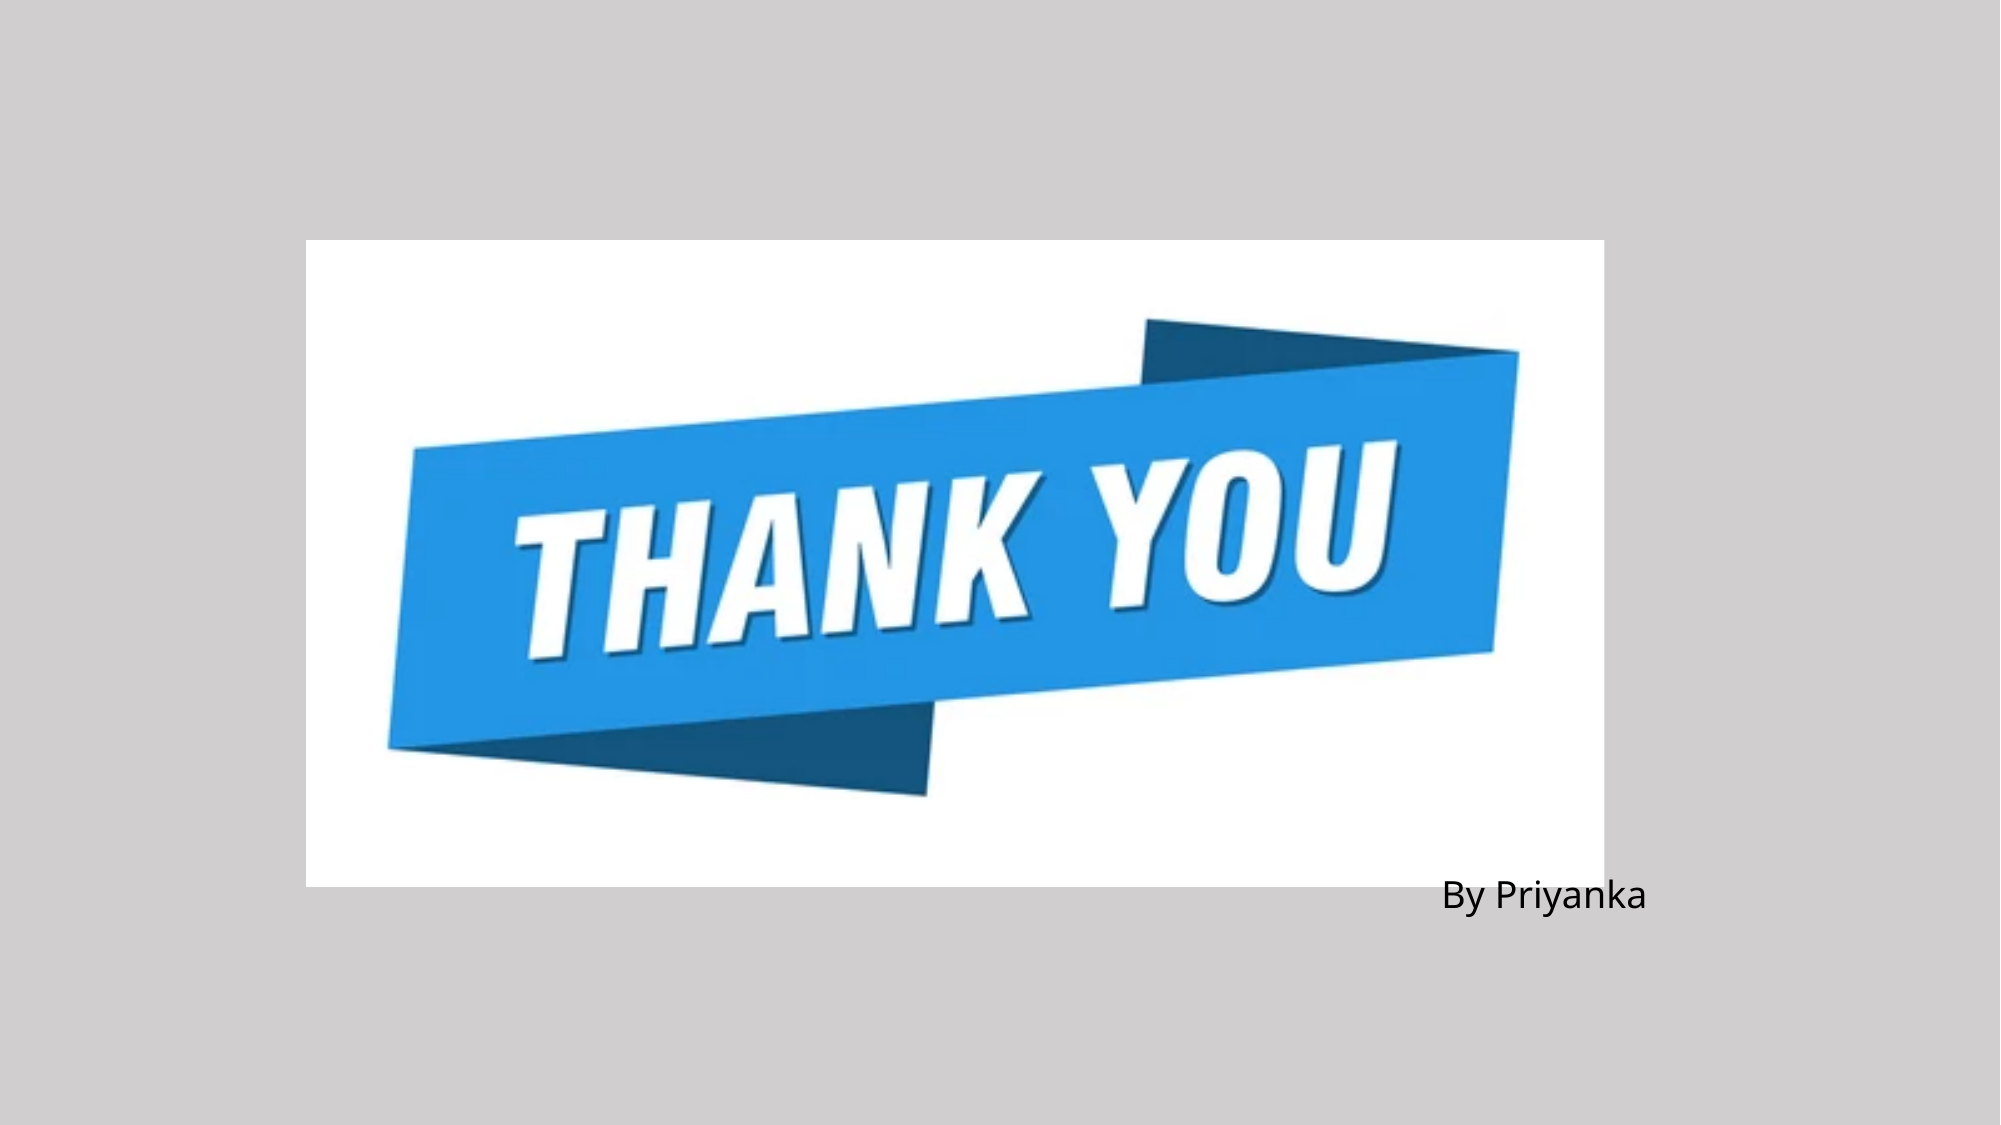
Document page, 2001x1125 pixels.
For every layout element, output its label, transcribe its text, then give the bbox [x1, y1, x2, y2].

text_box By Priyanka [1426, 864, 1914, 924]
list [305, 240, 1605, 887]
